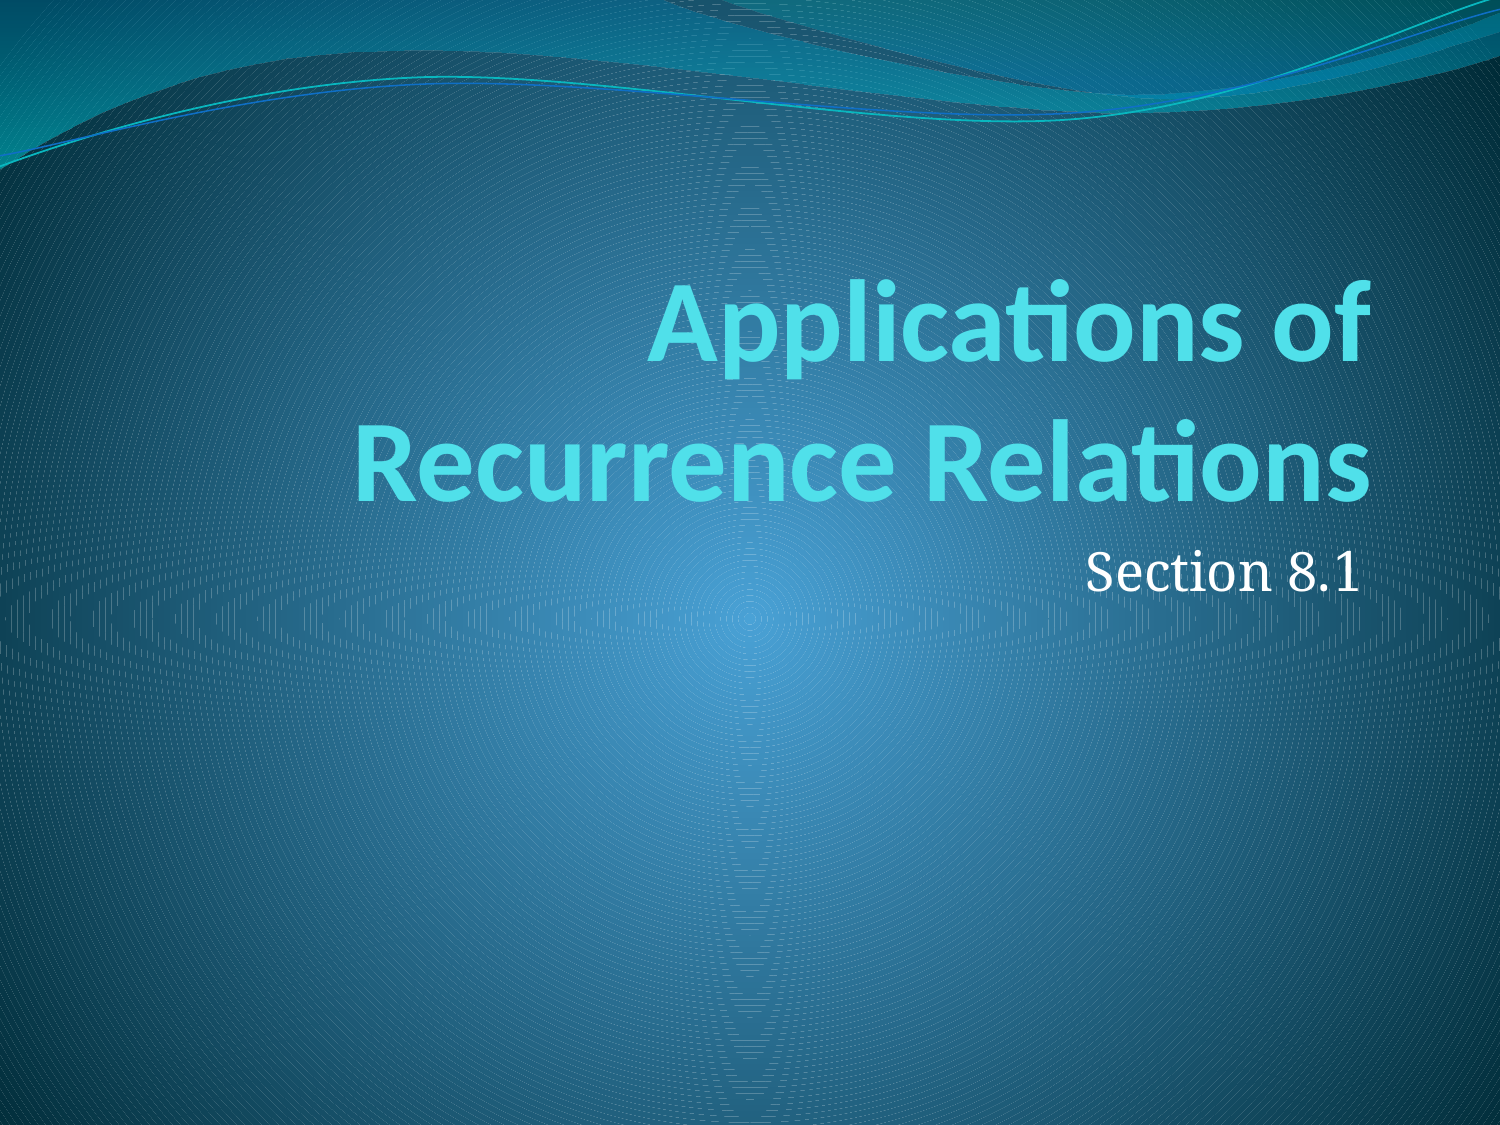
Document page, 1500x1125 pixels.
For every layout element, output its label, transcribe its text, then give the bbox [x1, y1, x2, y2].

title Applications of Recurrence Relations [87, 224, 1376, 525]
subtitle Section 8.1 [87, 529, 1376, 818]
